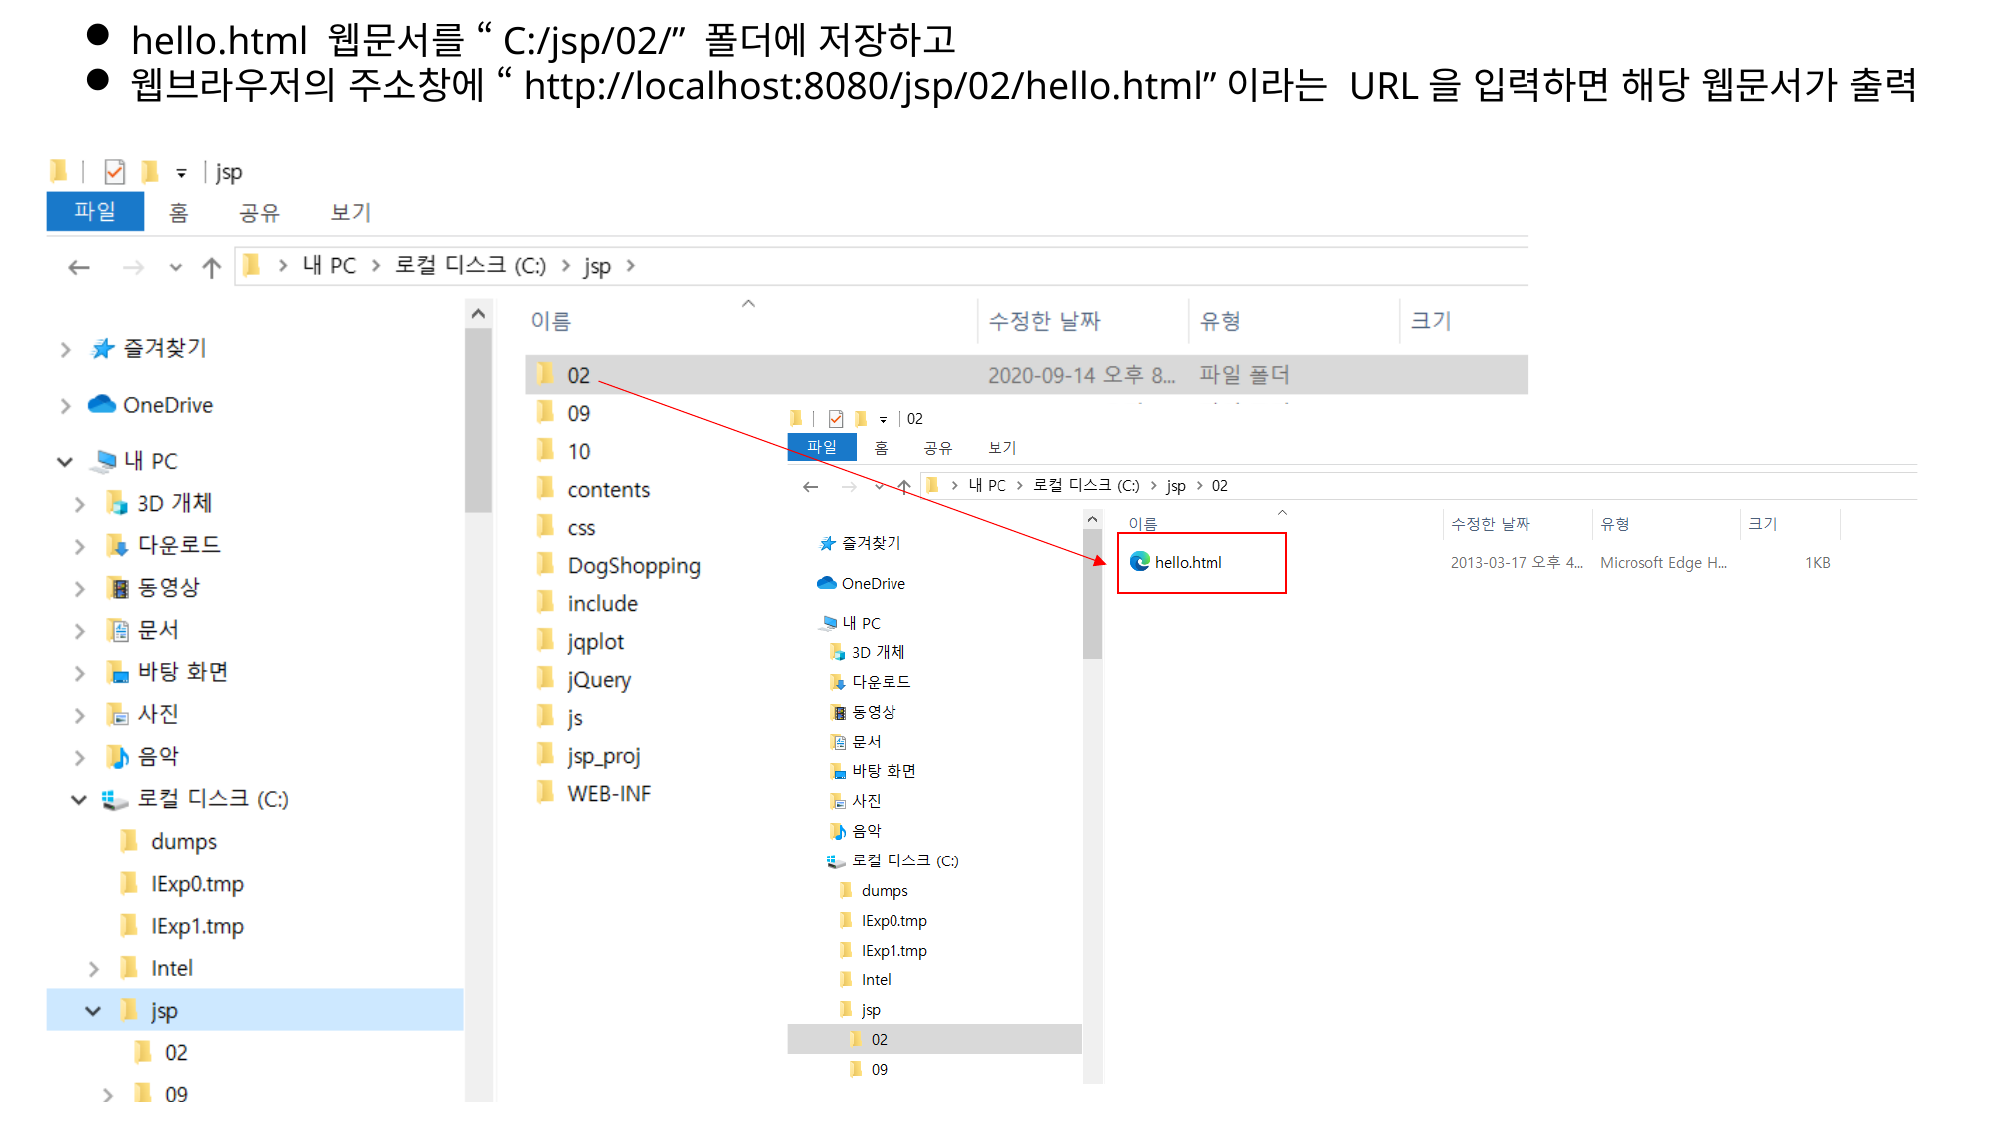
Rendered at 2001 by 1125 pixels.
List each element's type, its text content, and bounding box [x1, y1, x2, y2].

picture [46, 151, 1918, 1102]
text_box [598, 381, 1107, 565]
text_box hello.html 웹문서를 “C:/jsp/02/” 폴더에 저장하고 웹브라우저의 주소창에 “http://localhost:8080/jsp/02/hello.html”이라는 URL을 입력하면 해당 웹문서가 출력 [69, 9, 1934, 115]
